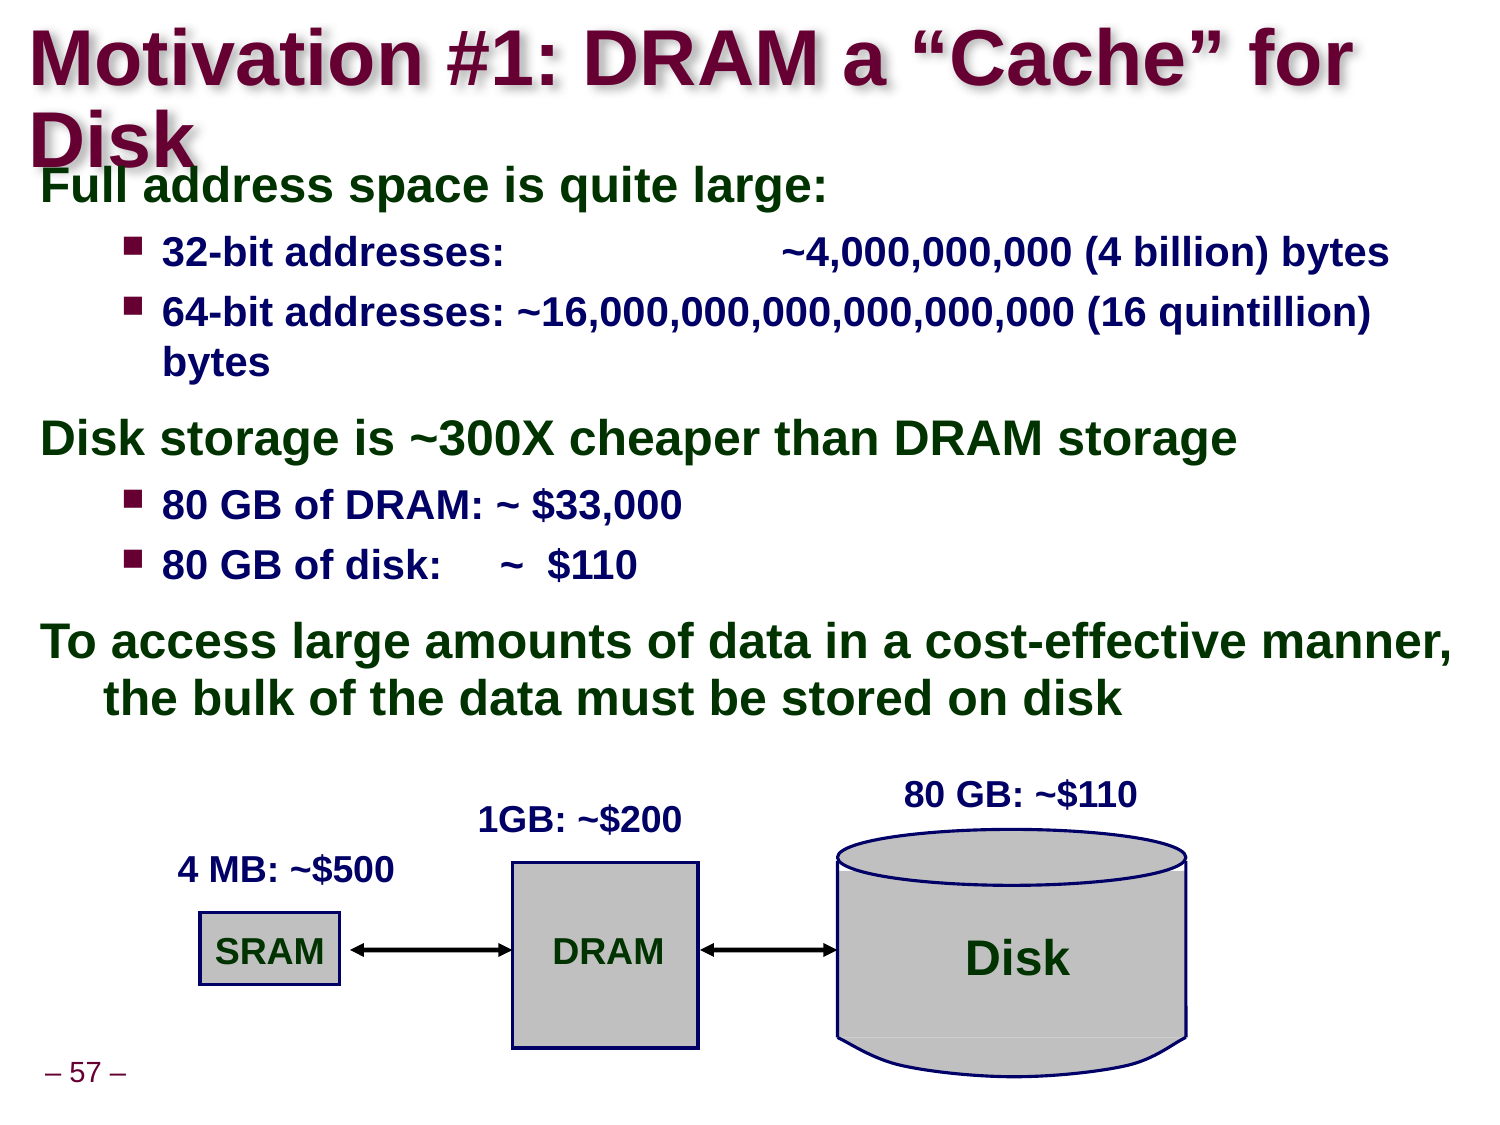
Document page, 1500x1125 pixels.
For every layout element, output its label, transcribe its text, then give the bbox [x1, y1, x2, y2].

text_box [162, 762, 1187, 1078]
list Full address space is quite large: 32-bit addresses: ~4,000,000,000 (4 billion) bytes 64-bit addresses: ~16,000,000,000,000,000,000 (16 quintillion) bytes Disk storage is ~300X cheaper than DRAM storage 80 GB of DRAM: ~ $33,000 80 GB of disk: ~ $110 To access large amounts of data in a cost-effective manner, the bulk of the data must be stored on disk [24, 149, 1476, 1058]
title Motivation #1: DRAM a “Cache” for Disk [28, 54, 1484, 150]
